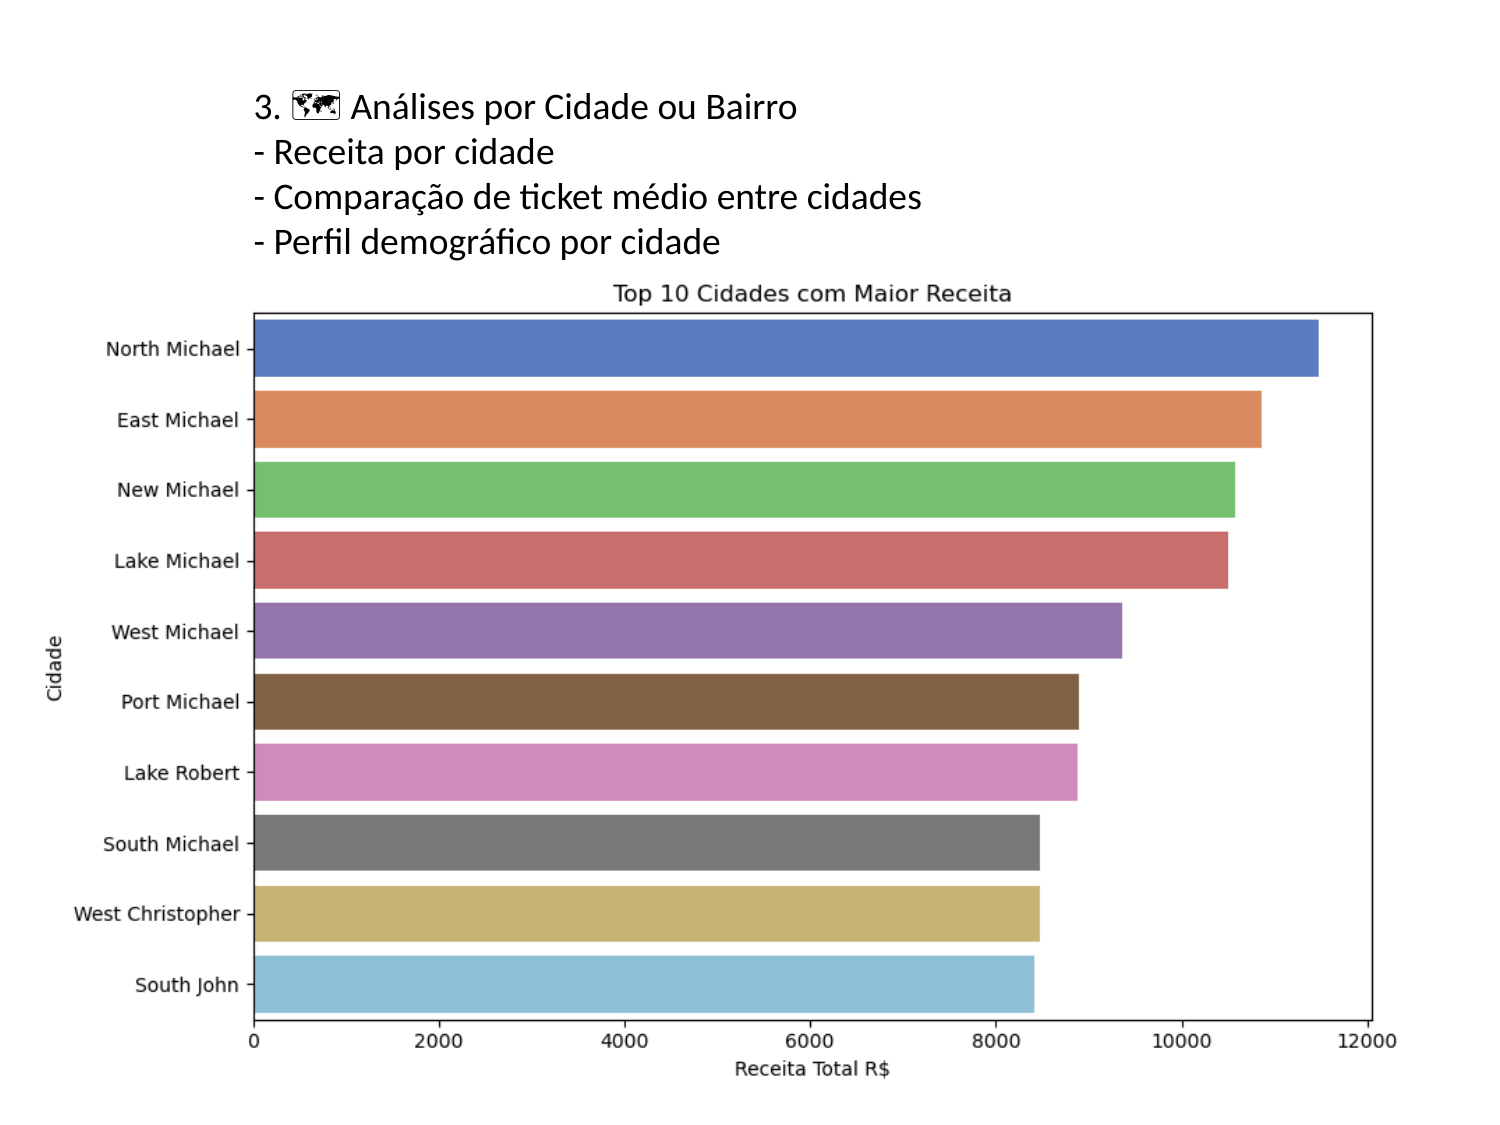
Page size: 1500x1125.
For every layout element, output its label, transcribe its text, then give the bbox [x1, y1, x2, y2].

picture [32, 271, 1411, 1094]
text_box 3. 🗺️ Análises por Cidade ou Bairro - Receita por cidade - Comparação de ticket médio entre cidades - Perfil demográfico por cidade [238, 74, 1225, 270]
